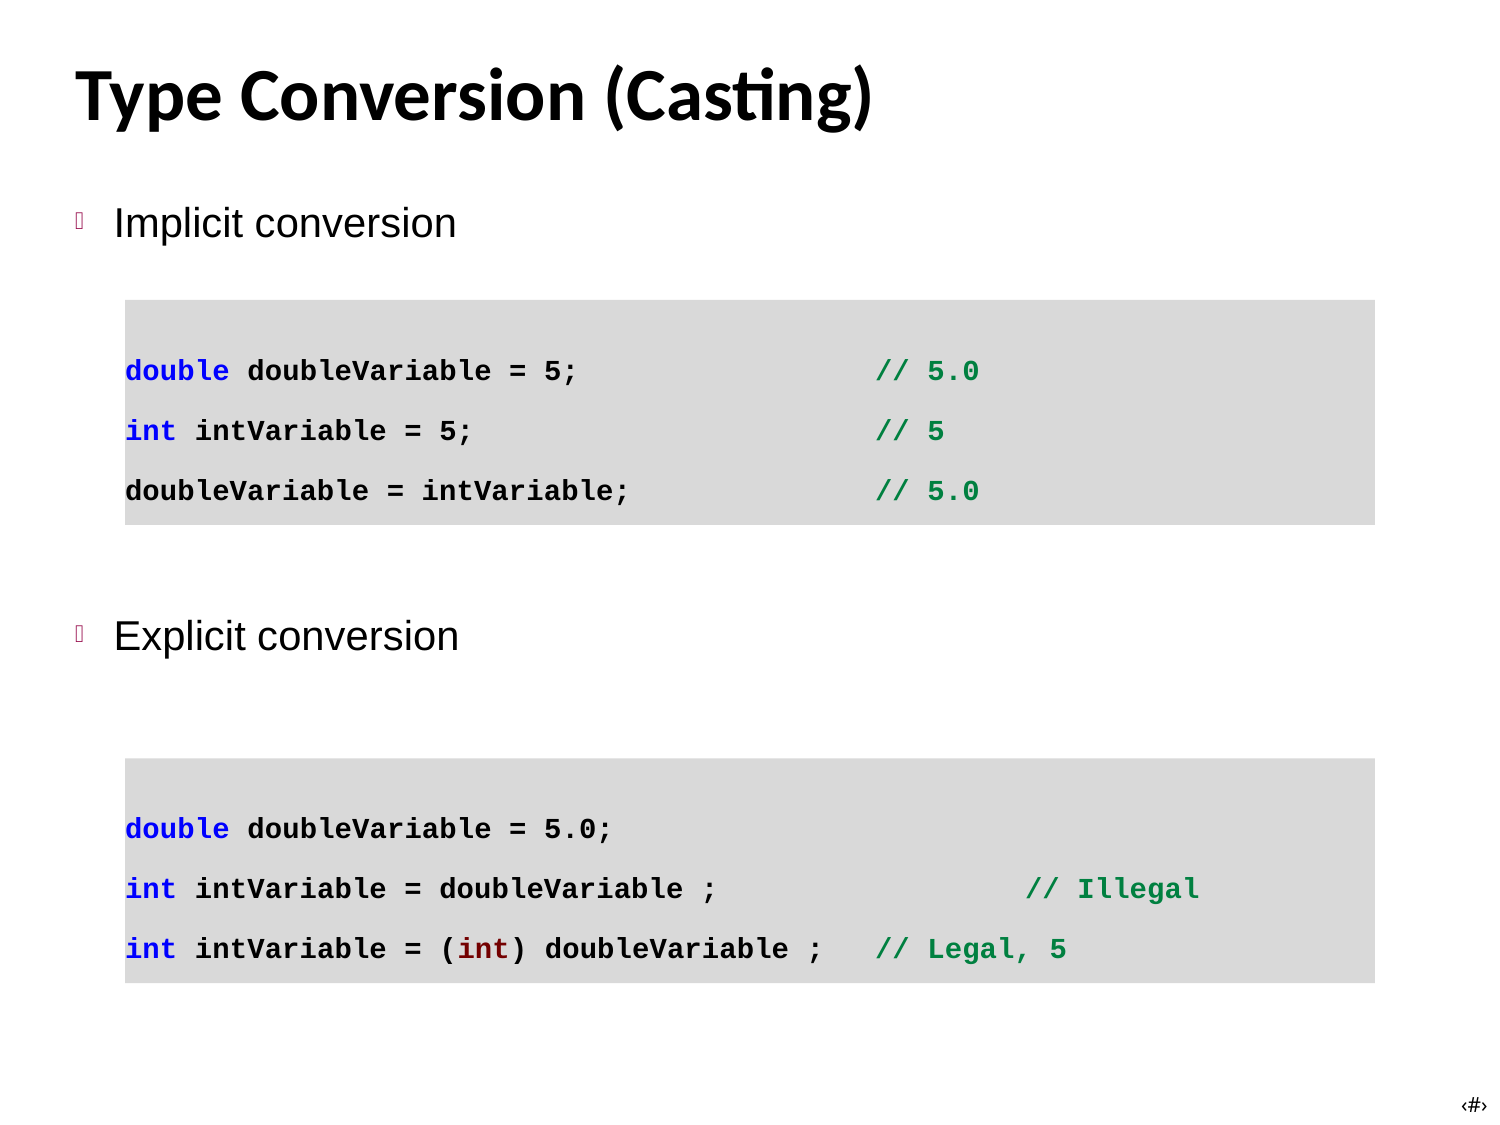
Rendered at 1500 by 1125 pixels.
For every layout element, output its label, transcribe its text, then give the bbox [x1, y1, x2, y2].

text_box double doubleVariable = 5.0; int intVariable = doubleVariable ; // Illegal int intVariable = (int) doubleVariable ; // Legal, 5 [125, 758, 1375, 984]
list Implicit conversion Explicit conversion [74, 199, 1438, 1093]
title Type Conversion (Casting) [74, 11, 1438, 193]
text_box double doubleVariable = 5; // 5.0 int intVariable = 5; // 5 doubleVariable = intVariable; // 5.0 [125, 299, 1375, 525]
